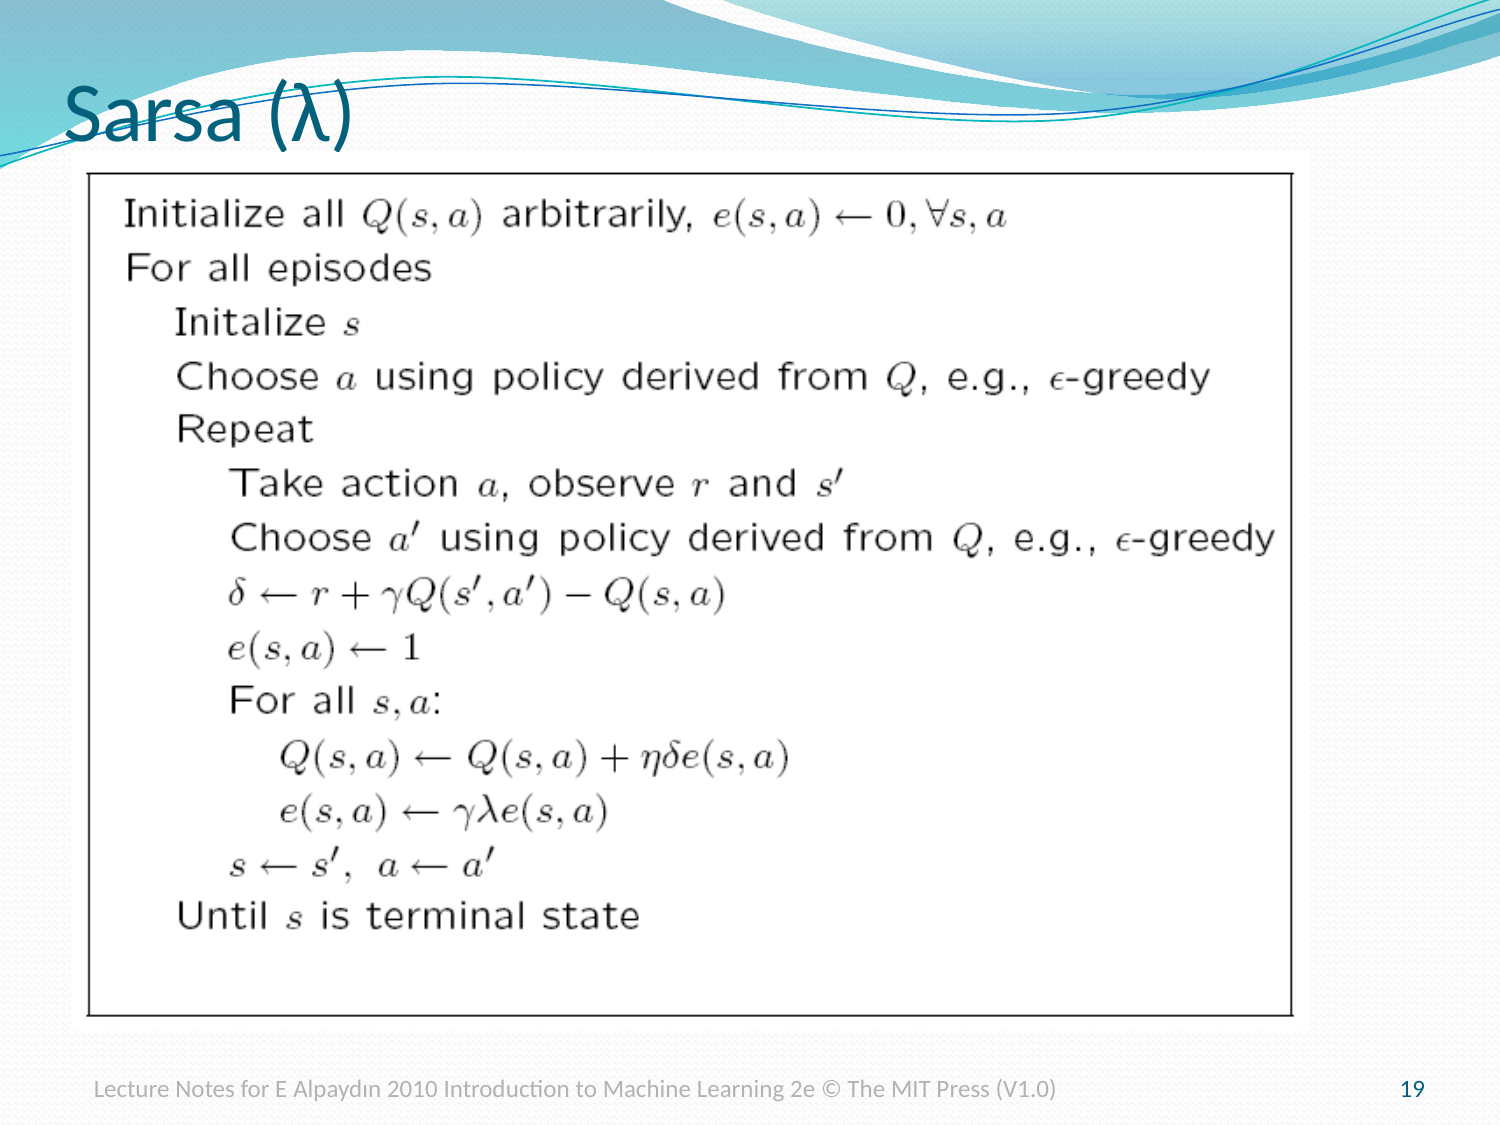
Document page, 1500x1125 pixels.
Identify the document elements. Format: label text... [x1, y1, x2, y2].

slide_number 19 [1299, 1042, 1425, 1103]
picture [71, 151, 1310, 1032]
title Sarsa (λ) [63, 48, 1426, 159]
footer Lecture Notes for E Alpaydın 2010 Introduction to Machine Learning 2e © The MIT Press (V1.0) [93, 1045, 1254, 1103]
